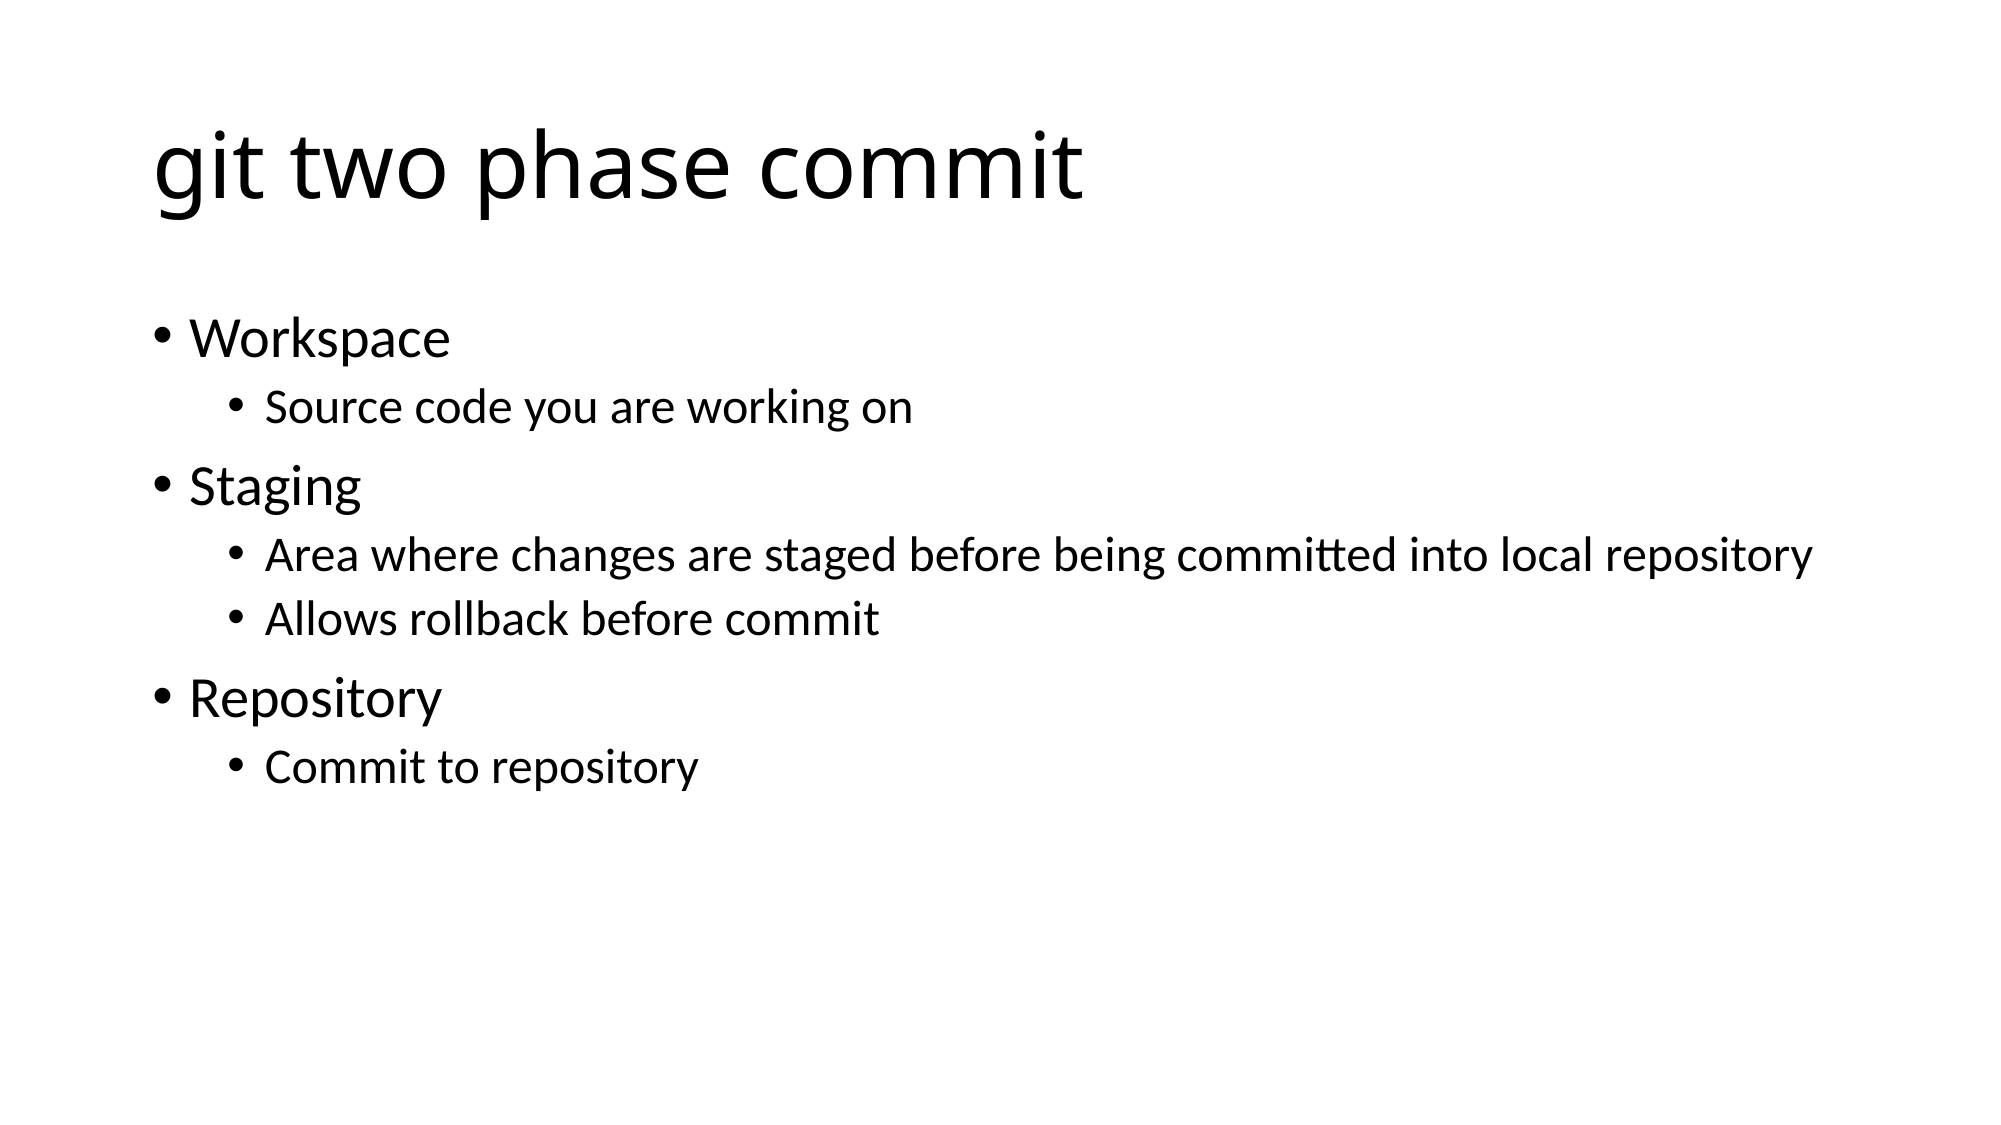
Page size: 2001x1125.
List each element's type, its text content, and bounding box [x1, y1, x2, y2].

list Workspace Source code you are working on Staging Area where changes are staged before being committed into local repository Allows rollback before commit Repository Commit to repository [137, 299, 1863, 1014]
title git two phase commit [137, 59, 1863, 278]
